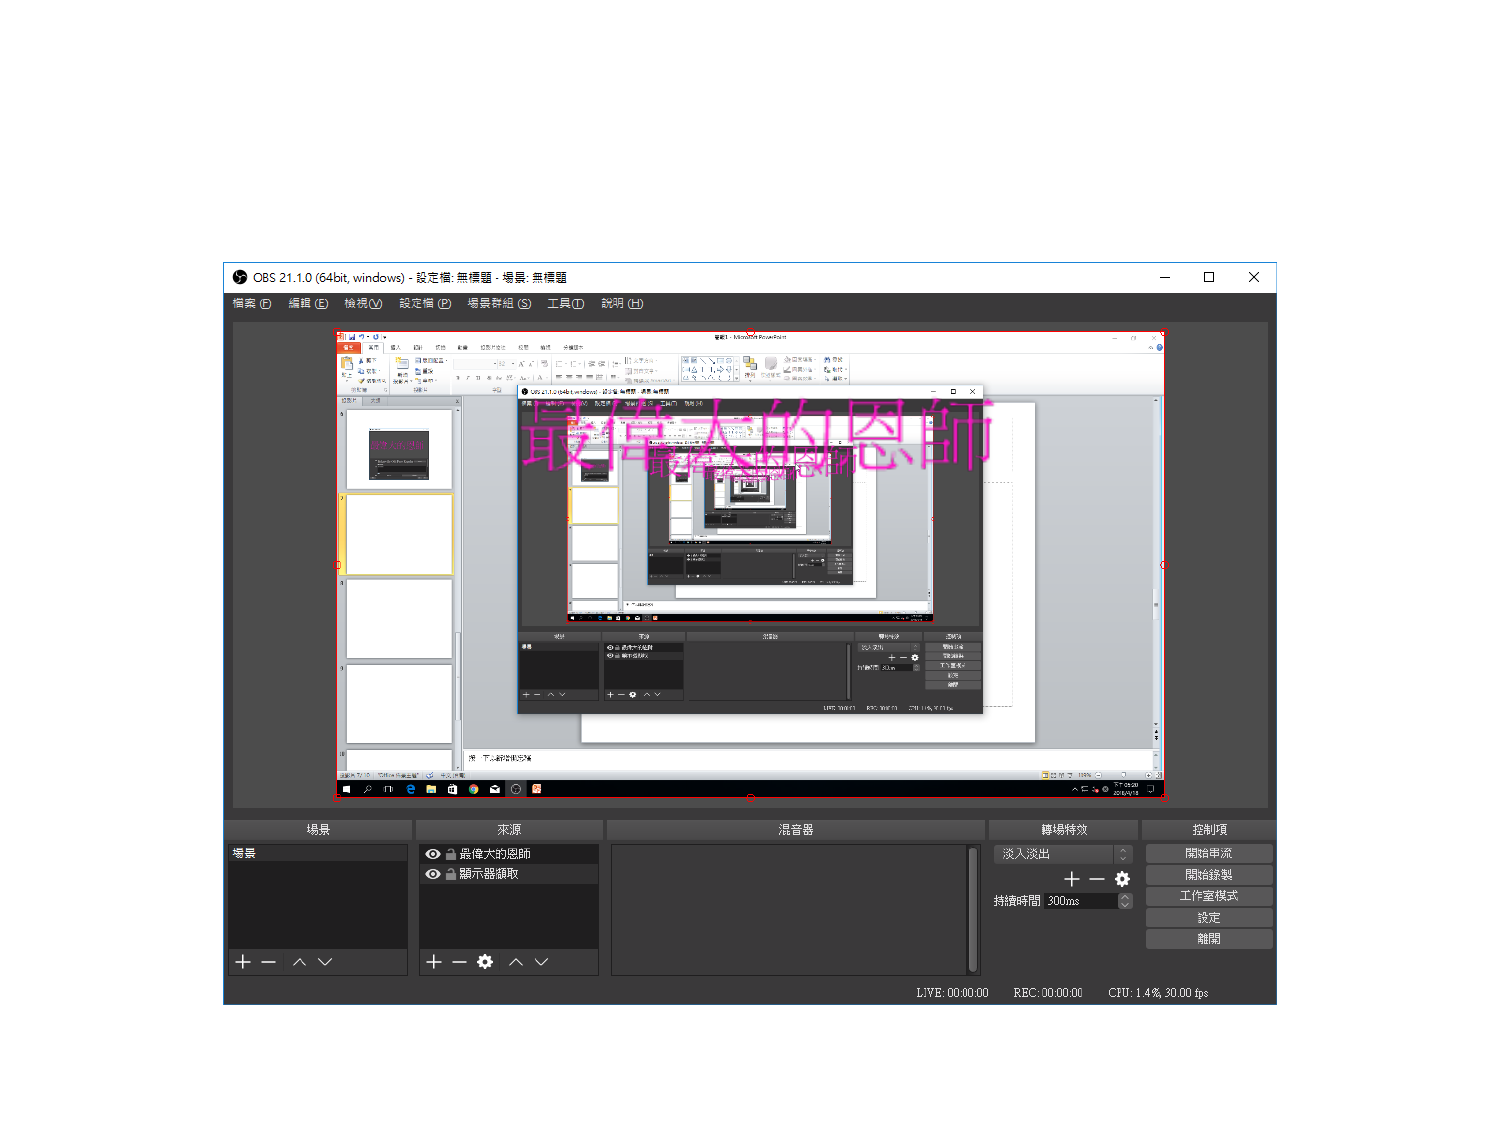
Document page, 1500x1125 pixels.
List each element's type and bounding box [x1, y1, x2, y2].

list [223, 262, 1277, 1006]
